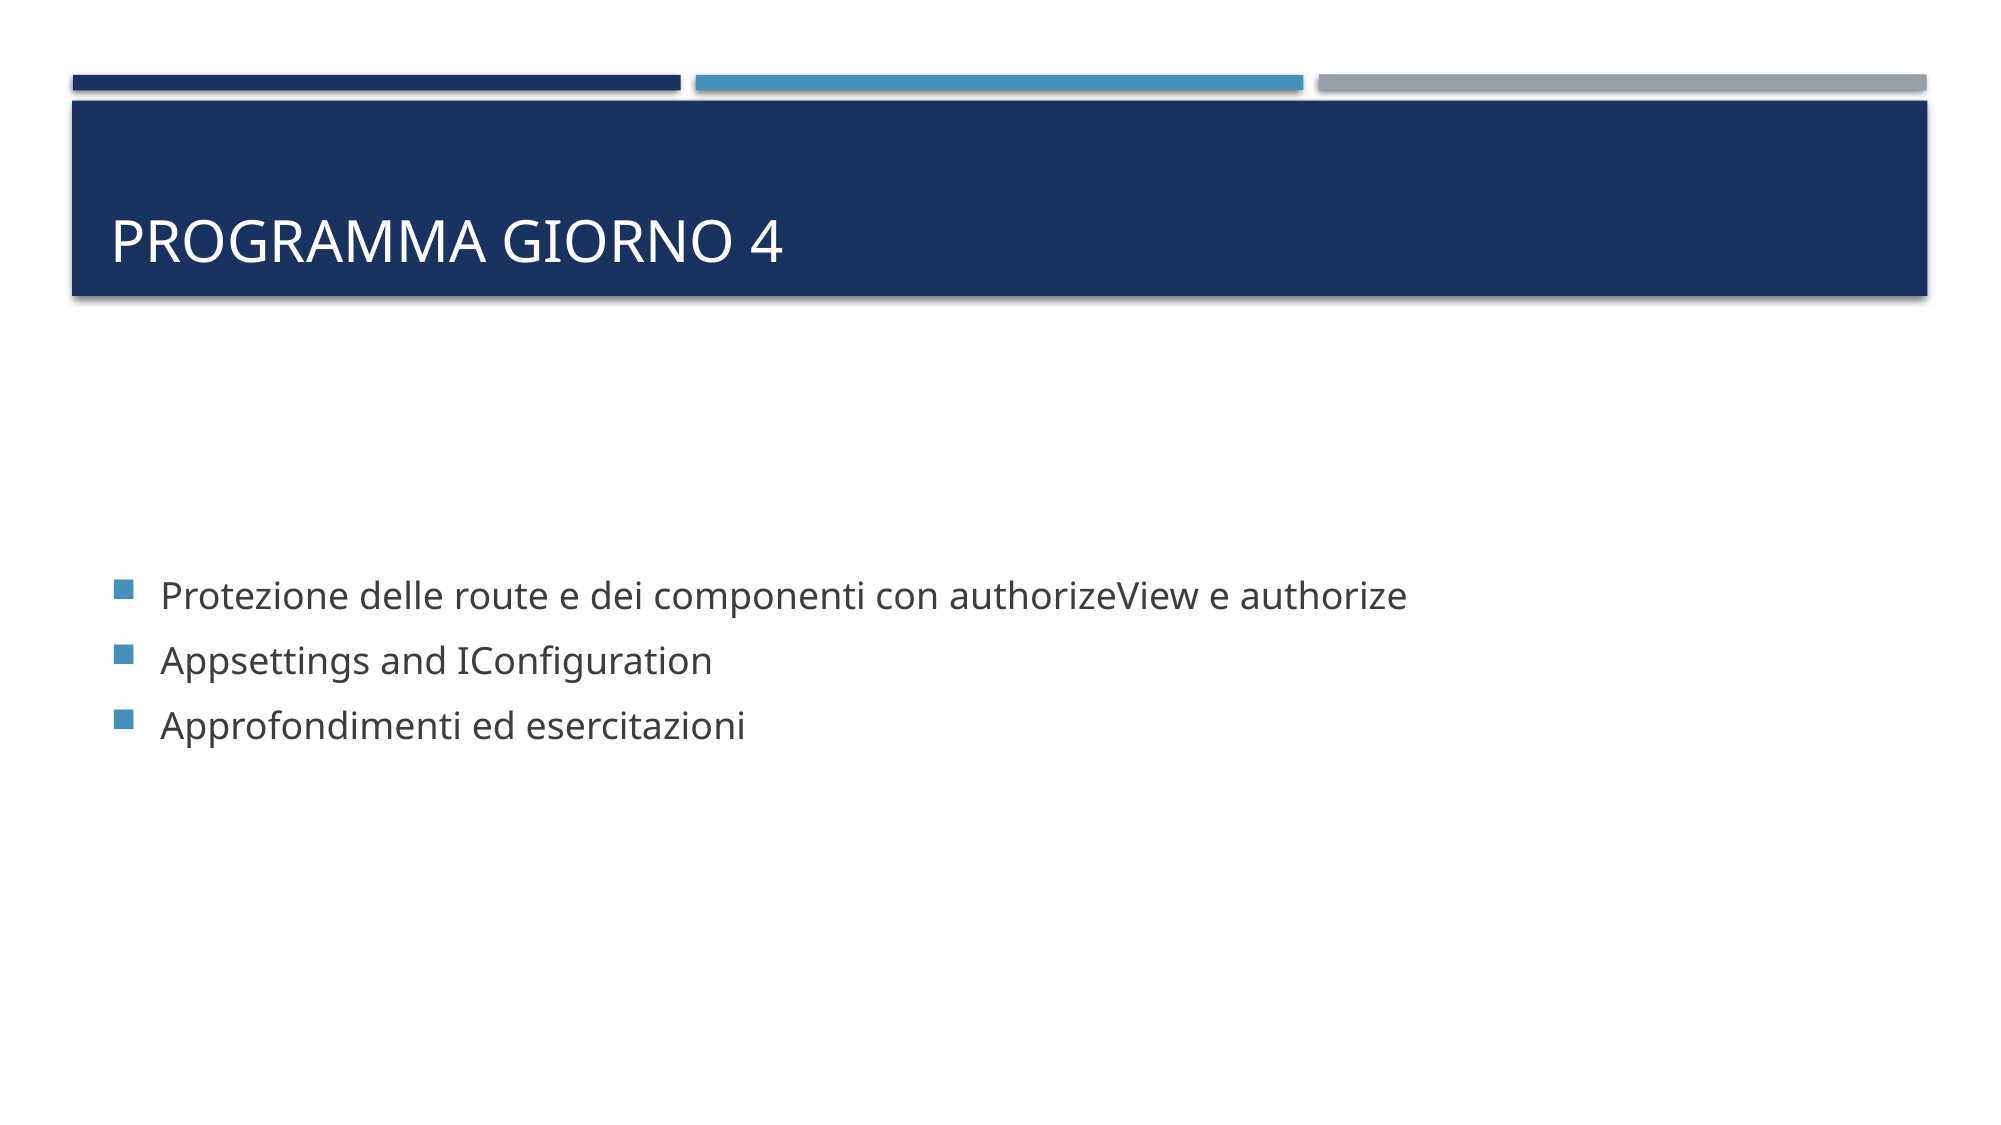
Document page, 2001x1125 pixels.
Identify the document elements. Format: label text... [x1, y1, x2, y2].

title Programma giorno 4 [95, 115, 1905, 282]
list Protezione delle route e dei componenti con authorizeView e authorize Appsettings and IConfiguration Approfondimenti ed esercitazioni [95, 357, 1905, 962]
